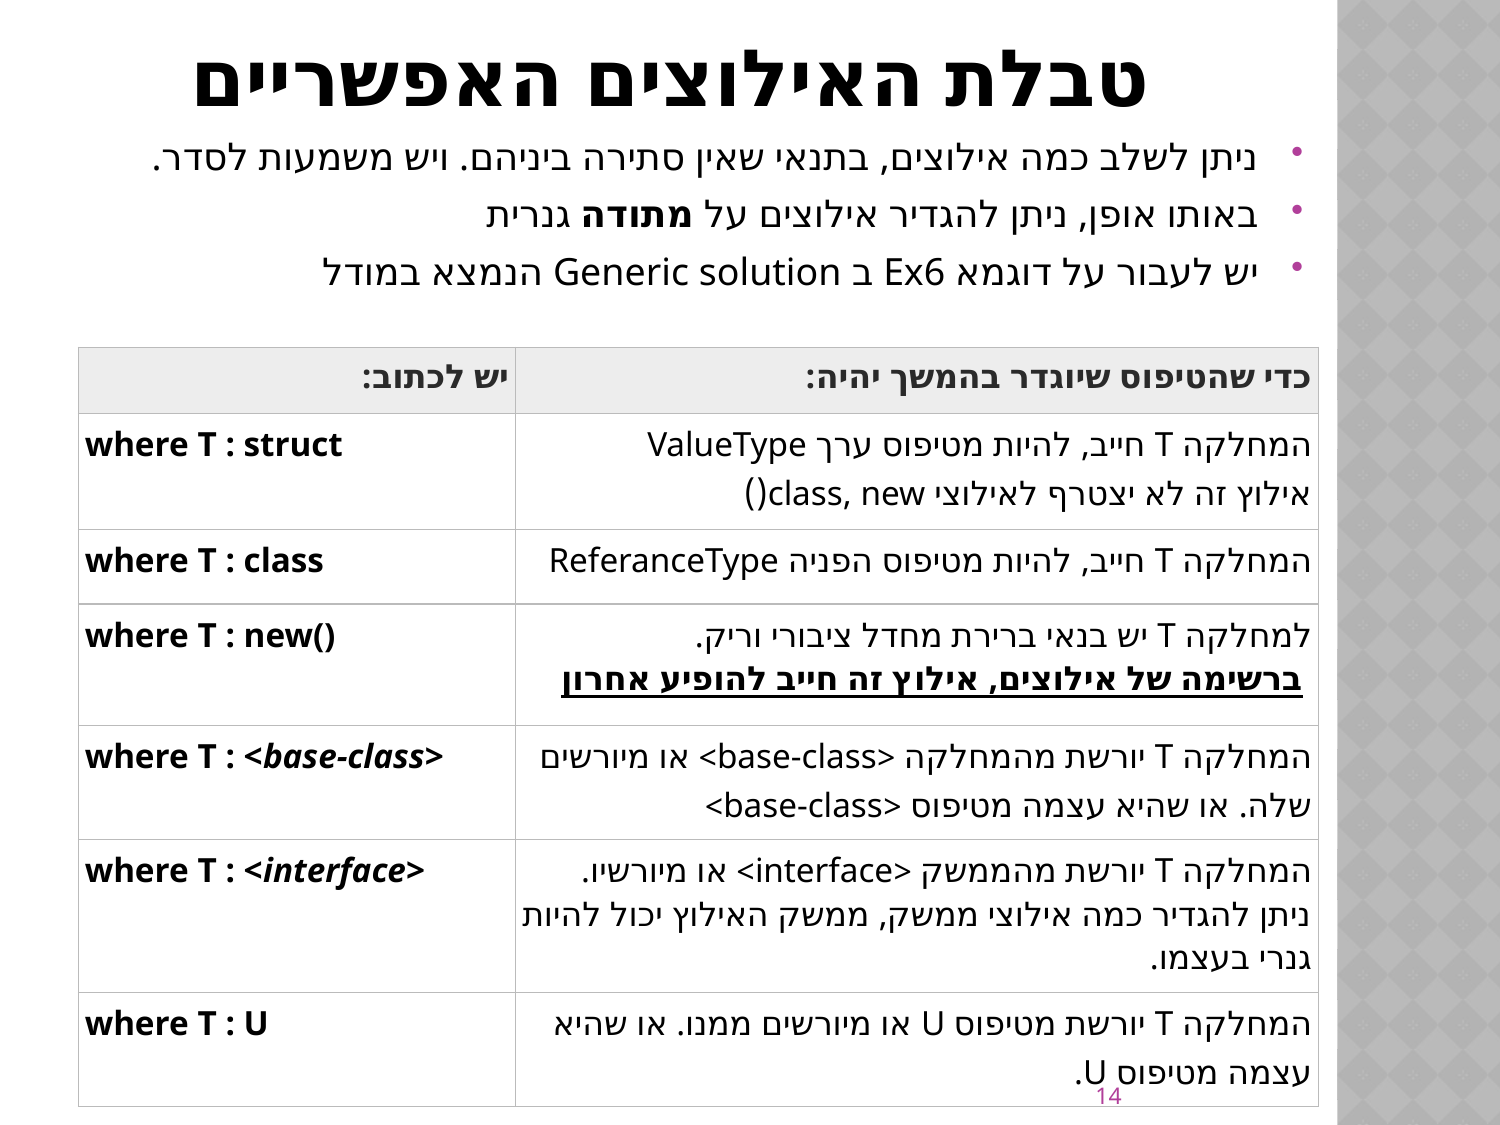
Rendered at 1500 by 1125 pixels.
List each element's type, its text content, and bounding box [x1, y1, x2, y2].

table_cell המחלקה T חייב, להיות מטיפוס הפניה ReferanceType [516, 530, 1318, 603]
table_cell where T : class [79, 530, 515, 603]
table_header יש לכתוב: [79, 348, 515, 413]
table_cell למחלקה T יש בנאי ברירת מחדל ציבורי וריק. ברשימה של אילוצים, אילוץ זה חייב להופיע אחרון [516, 605, 1318, 725]
slide_number 14 [1025, 1075, 1122, 1113]
table_cell where T : <interface> [79, 840, 515, 992]
table_cell המחלקה T יורשת מטיפוס U או מיורשים ממנו. או שהיא עצמה מטיפוס U. [516, 993, 1318, 1106]
table_cell המחלקה T יורשת מהממשק <interface> או מיורשיו. ניתן להגדיר כמה אילוצי ממשק, ממשק האילוץ יכול להיות גנרי בעצמו. [516, 840, 1318, 992]
table_cell where T : <base-class> [79, 726, 515, 839]
table_header כדי שהטיפוס שיוגדר בהמשך יהיה: [516, 348, 1318, 413]
table_cell where T : new() [79, 605, 515, 725]
table_cell where T : struct [79, 414, 515, 529]
table_cell where T : U [79, 993, 515, 1106]
table_cell המחלקה T חייב, להיות מטיפוס ערך ValueType אילוץ זה לא יצטרף לאילוצי class, new() [516, 414, 1318, 529]
text_box ניתן לשלב כמה אילוצים, בתנאי שאין סתירה ביניהם. ויש משמעות לסדר. באותו אופן, ניתן להגדיר אילוצים על מתודה גנרית יש לעבור על דוגמא Ex6 ב Generic solution הנמצא במודל [78, 125, 1319, 336]
table_cell המחלקה T יורשת מהמחלקה <base-class> או מיורשים שלה. או שהיא עצמה מטיפוס <base-class> [516, 726, 1318, 839]
title טבלת האילוצים האפשריים [76, 7, 1265, 122]
